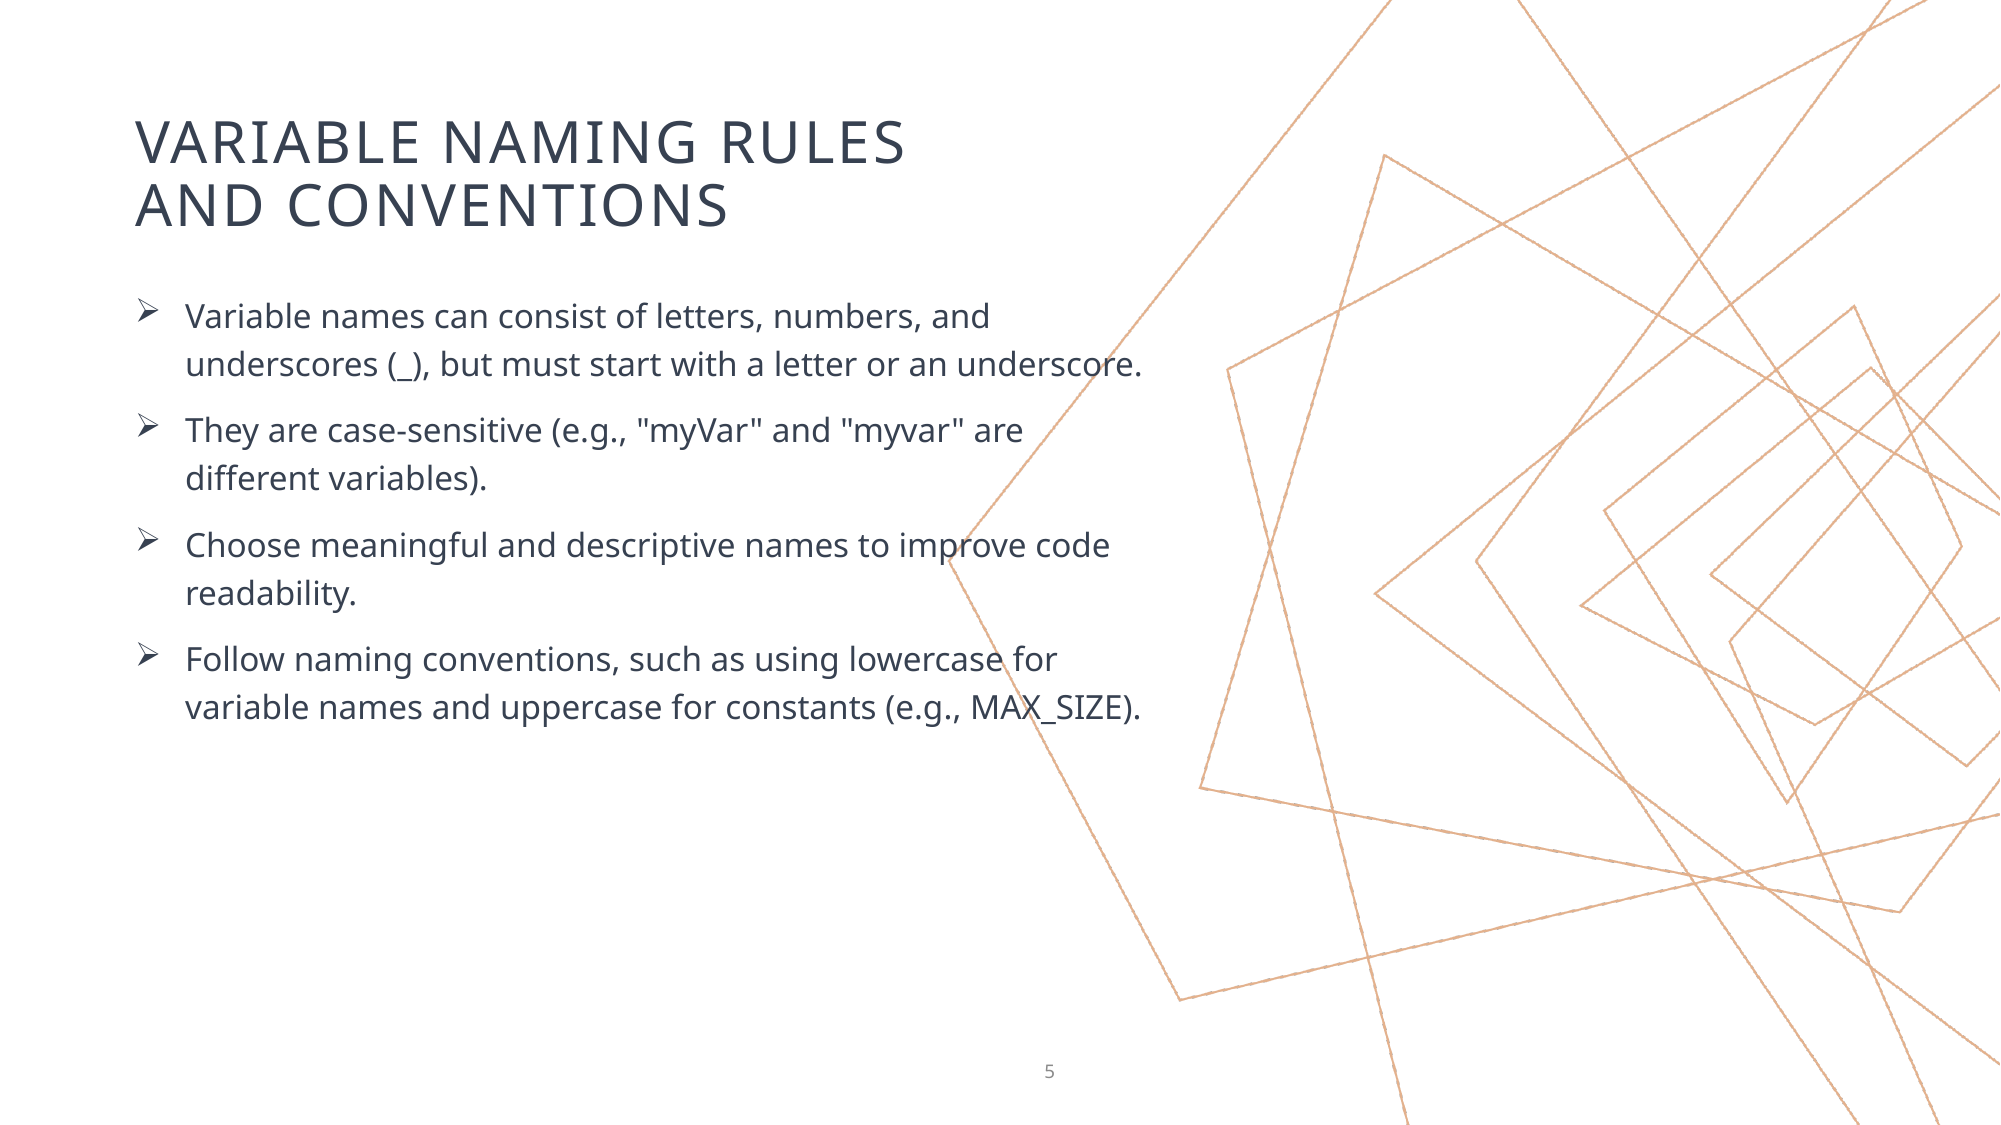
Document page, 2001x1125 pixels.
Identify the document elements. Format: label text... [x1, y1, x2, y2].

list Variable names can consist of letters, numbers, and underscores (_), but must start with a letter or an underscore. They are case-sensitive (e.g., "myVar" and "myvar" are different variables). Choose meaningful and descriptive names to improve code readability. Follow naming conventions, such as using lowercase for variable names and uppercase for constants (e.g., MAX_SIZE). [120, 279, 1179, 804]
title Variable Naming Rules and Conventions [120, 97, 966, 247]
slide_number 5 [908, 1042, 1071, 1103]
picture [900, 0, 2000, 1125]
